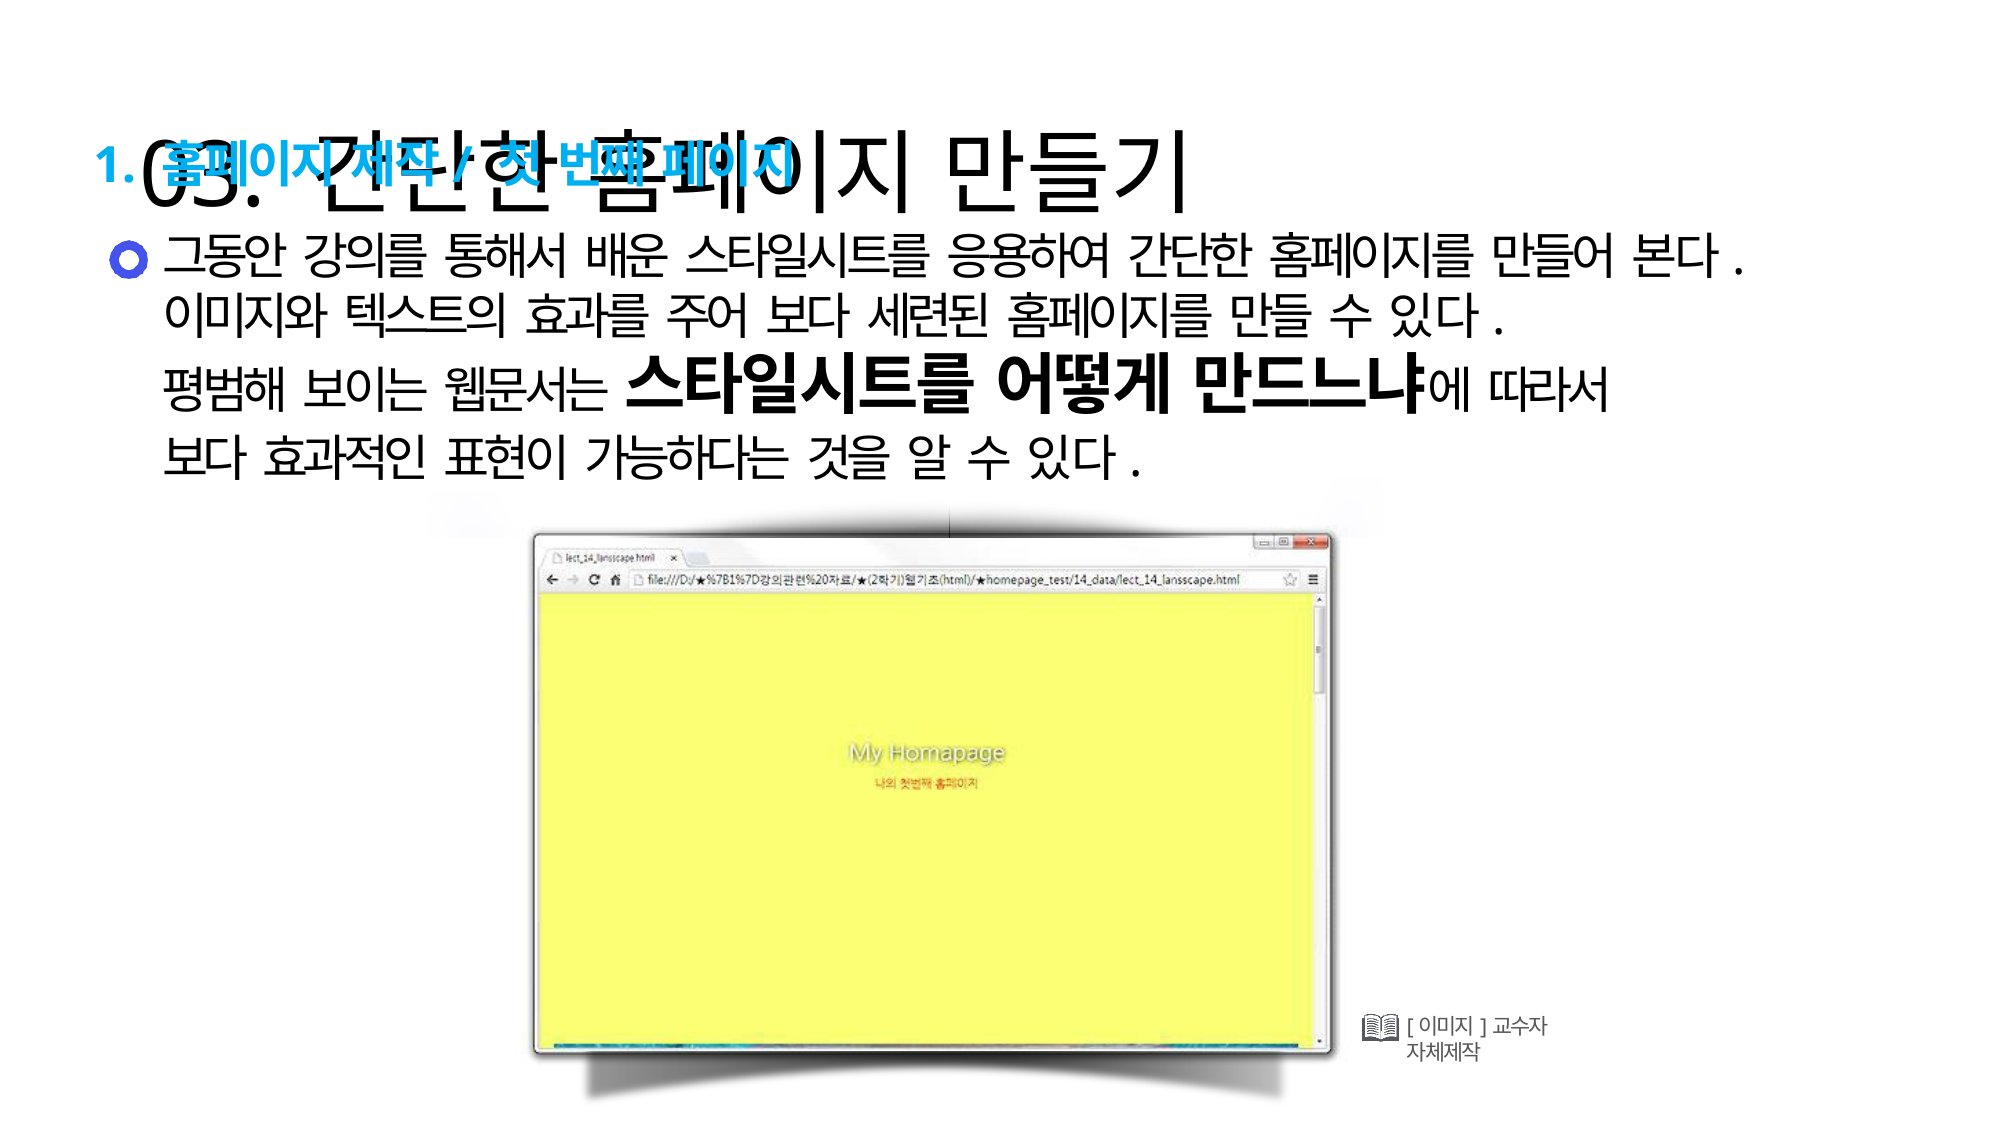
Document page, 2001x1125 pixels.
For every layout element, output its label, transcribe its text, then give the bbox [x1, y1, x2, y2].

text_box 1. 홈페이지 제작/ 첫 번째 페이지 그동안 강의를 통해서 배운 스타일시트를 응용하여 간단한 홈페이지를 만들어 본다. 이미지와 텍스트의 효과를 주어 보다 세련된 홈페이지를 만들 수 있다. 평범해 보이는 웹문서는 스타일시트를 어떻게 만드느냐에 따라서 보다 효과적인 표현이 가능하다는 것을 알 수 있다. [91, 97, 1794, 487]
text_box [이미지]교수자 자체제작 [1415, 1010, 1630, 1065]
picture [108, 240, 148, 279]
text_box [389, 477, 1415, 1107]
title 03. 간단한 홈페이지 만들기 [137, 73, 1863, 264]
picture [1362, 1009, 1399, 1046]
